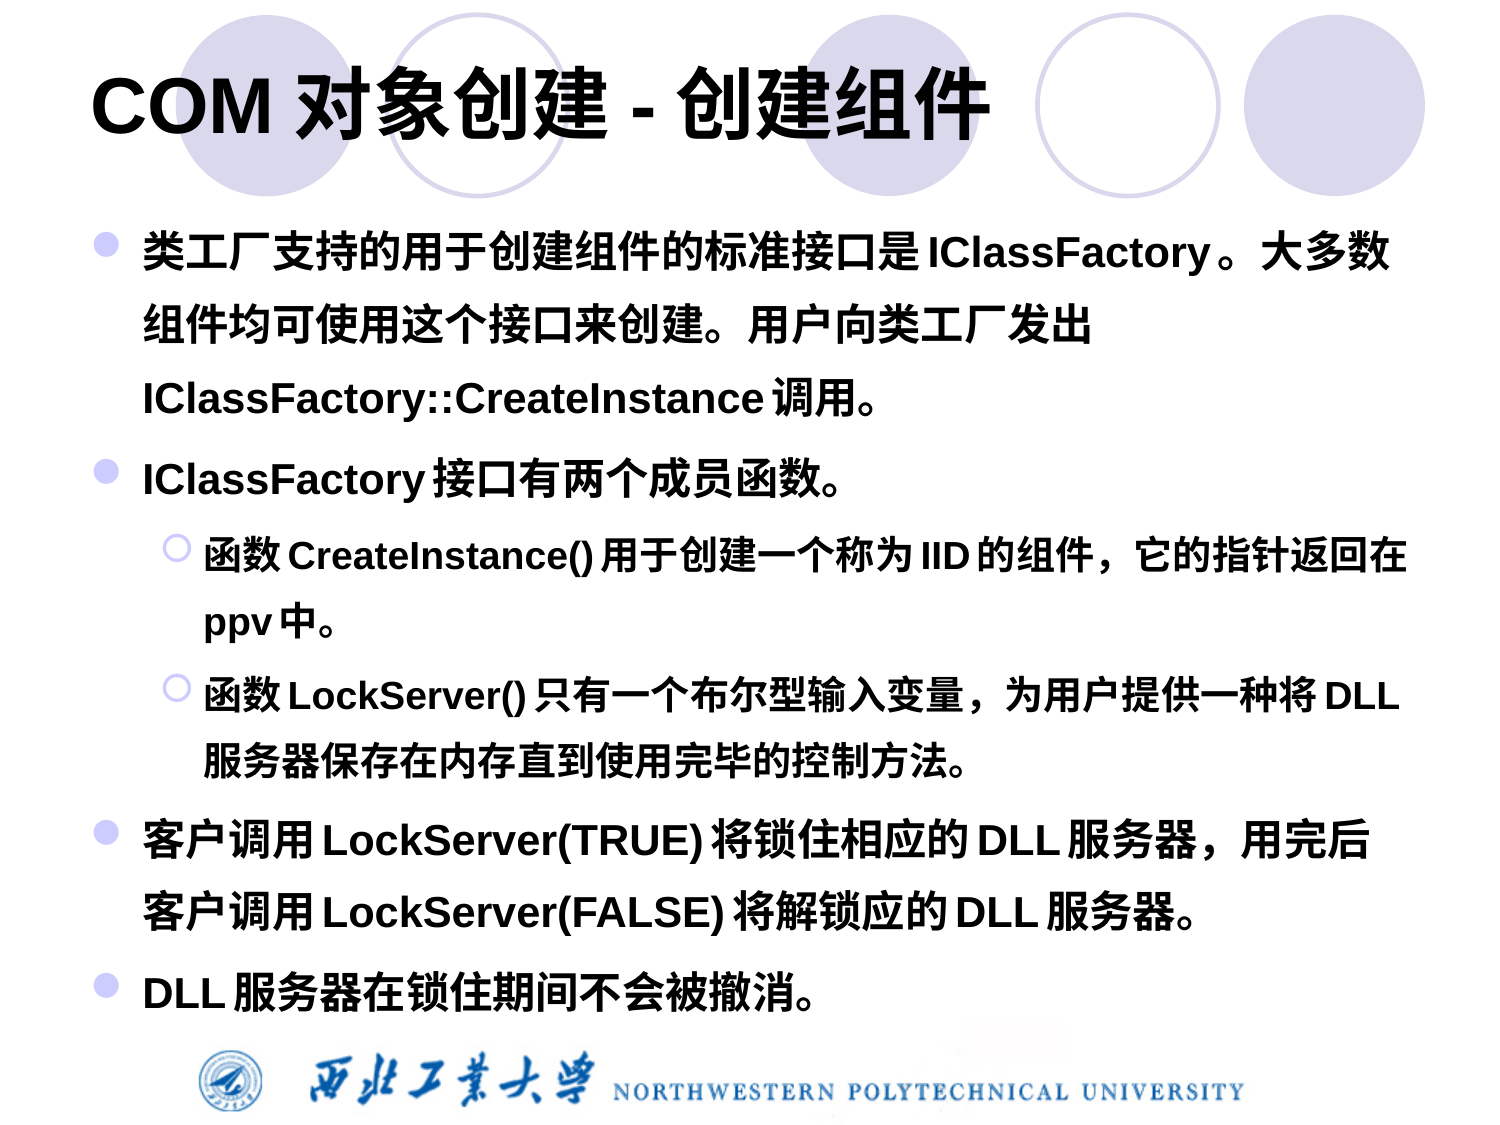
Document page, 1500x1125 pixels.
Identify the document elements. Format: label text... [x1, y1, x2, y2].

picture [0, 1021, 1500, 1125]
list 类工厂支持的用于创建组件的标准接口是IClassFactory。大多数组件均可使用这个接口来创建。用户向类工厂发出IClassFactory::CreateInstance调用。 IClassFactory接口有两个成员函数。 函数CreateInstance()用于创建一个称为IID的组件，它的指针返回在ppv中。 函数LockServer()只有一个布尔型输入变量，为用户提供一种将DLL服务器保存在内存直到使用完毕的控制方法。 客户调用LockServer(TRUE)将锁住相应的DLL服务器，用完后客户调用LockServer(FALSE)将解锁应的DLL服务器。 DLL服务器在锁住期间不会被撤消。 [75, 196, 1425, 1035]
title COM对象创建-创建组件 [75, 19, 1425, 185]
